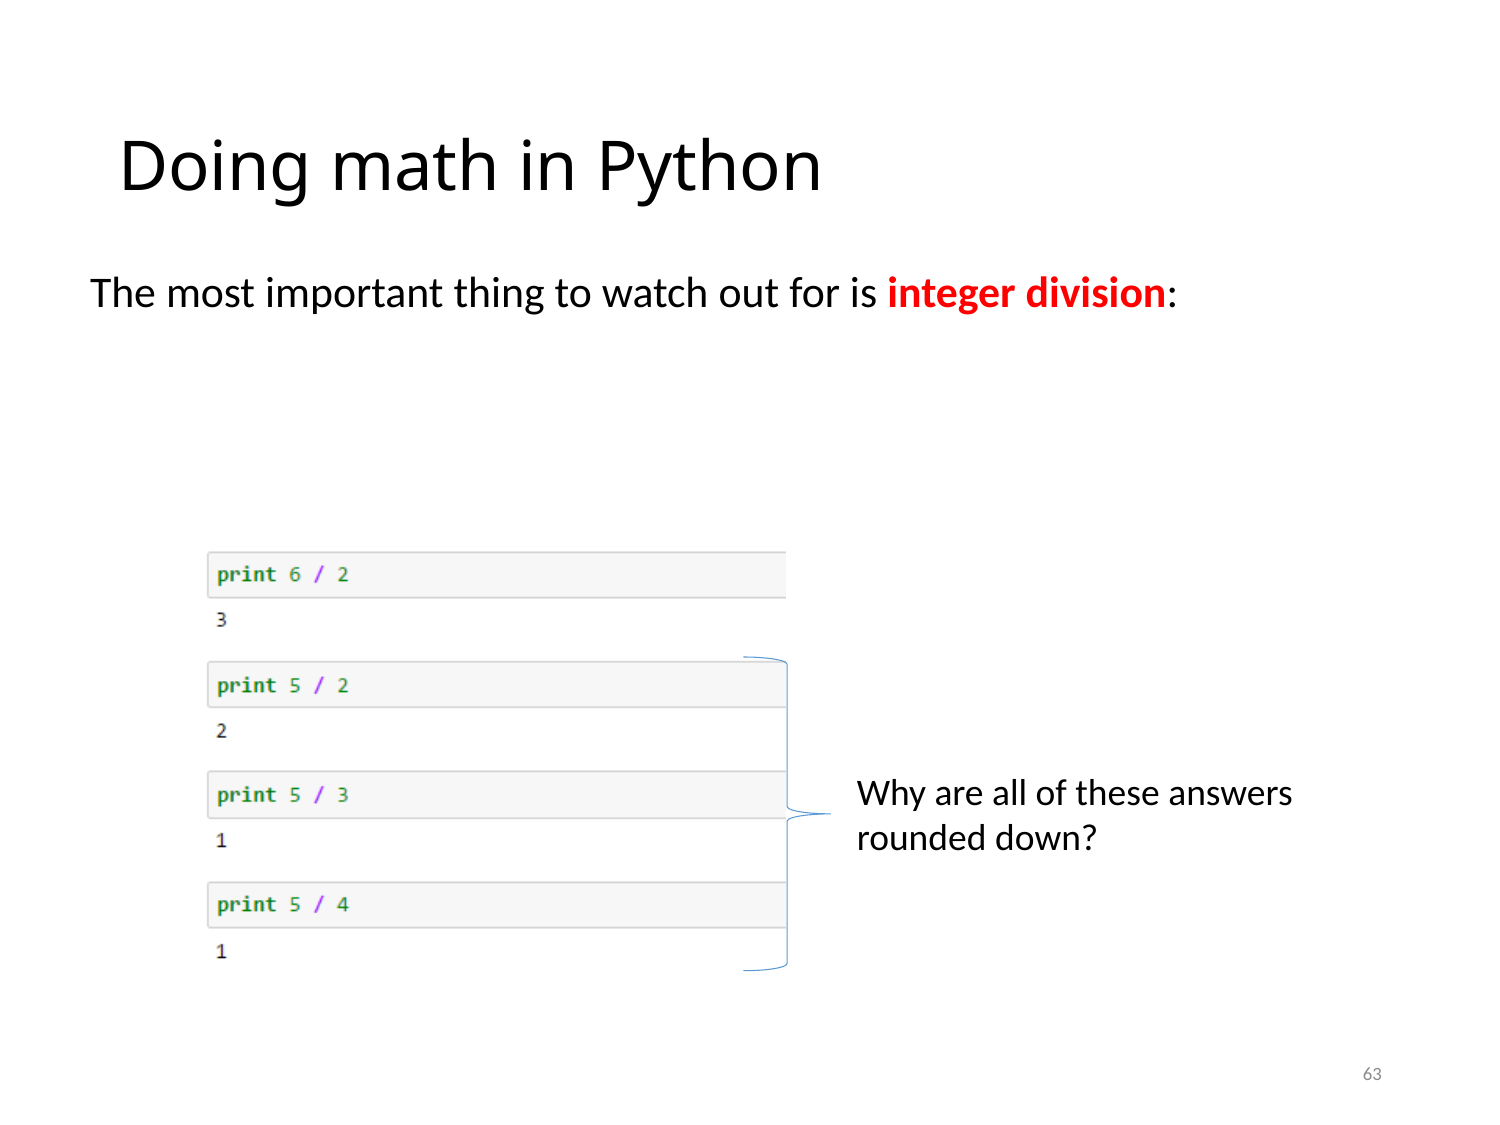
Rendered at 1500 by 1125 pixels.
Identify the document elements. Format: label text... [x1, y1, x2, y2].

title Doing math in Python [103, 59, 1397, 262]
picture [198, 544, 786, 971]
text_box Why are all of these answers rounded down? [842, 760, 1317, 866]
list The most important thing to watch out for is integer division: [75, 262, 1425, 461]
slide_number 63 [1059, 1042, 1397, 1103]
text_box [786, 661, 831, 966]
